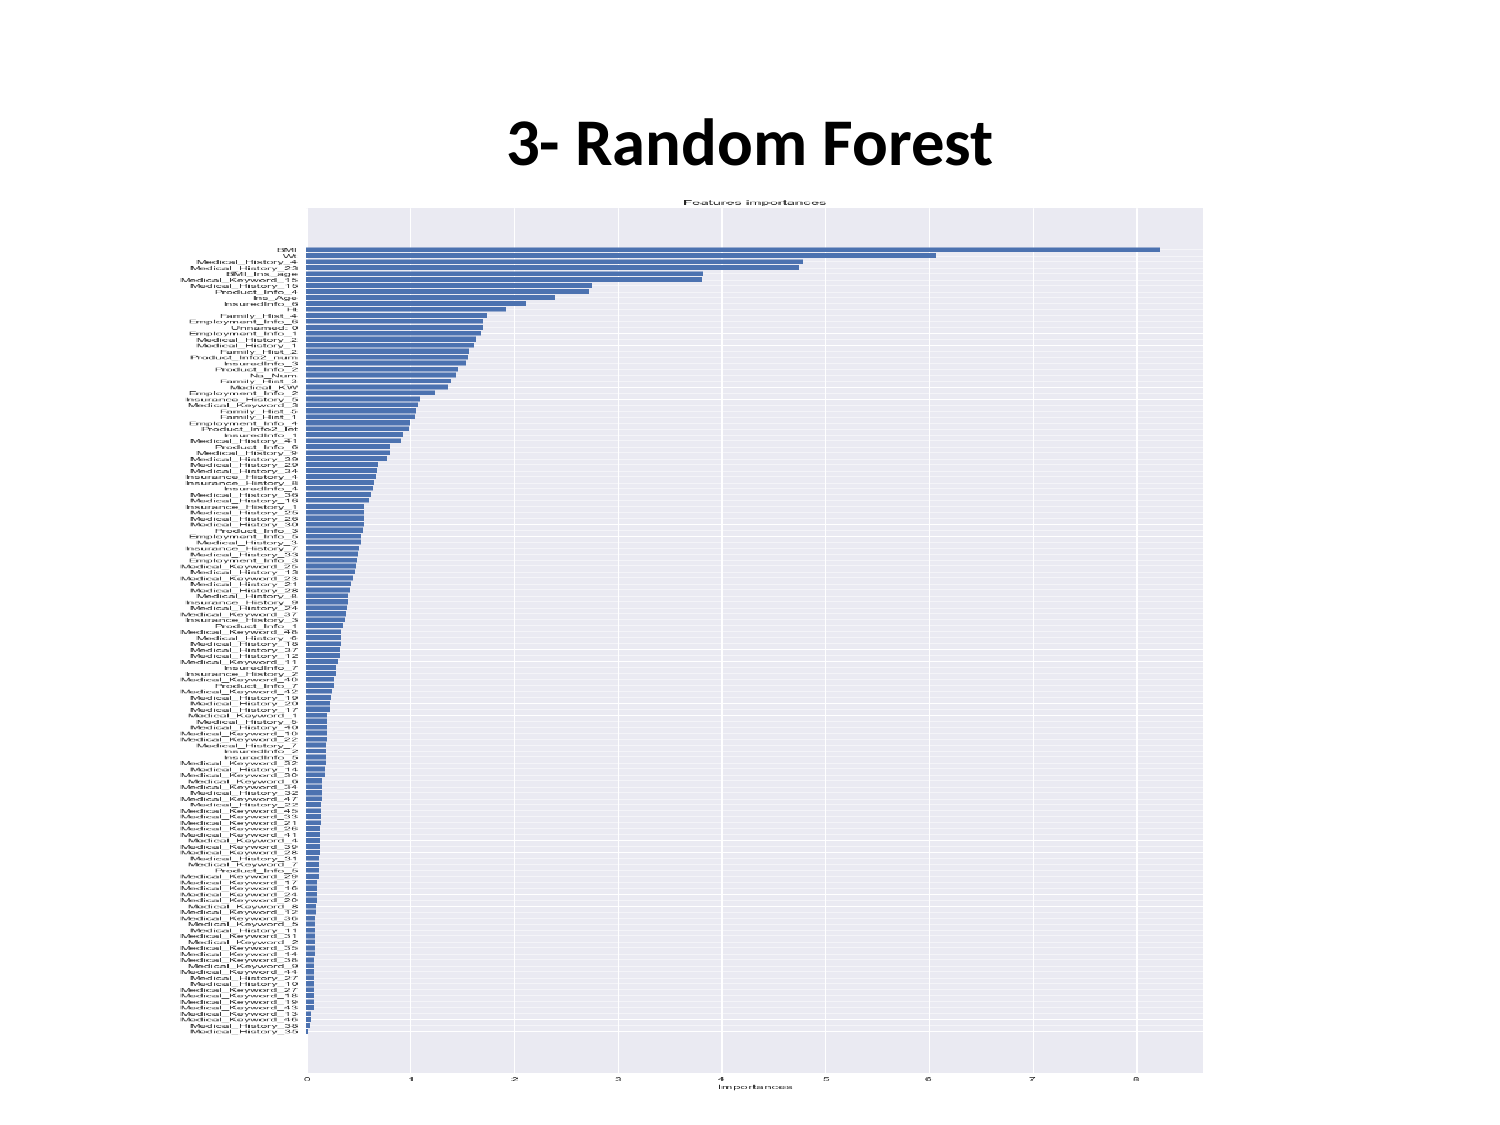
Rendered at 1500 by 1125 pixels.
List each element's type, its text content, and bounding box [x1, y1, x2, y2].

title 3- Random Forest [75, 45, 1425, 233]
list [170, 195, 1211, 1095]
